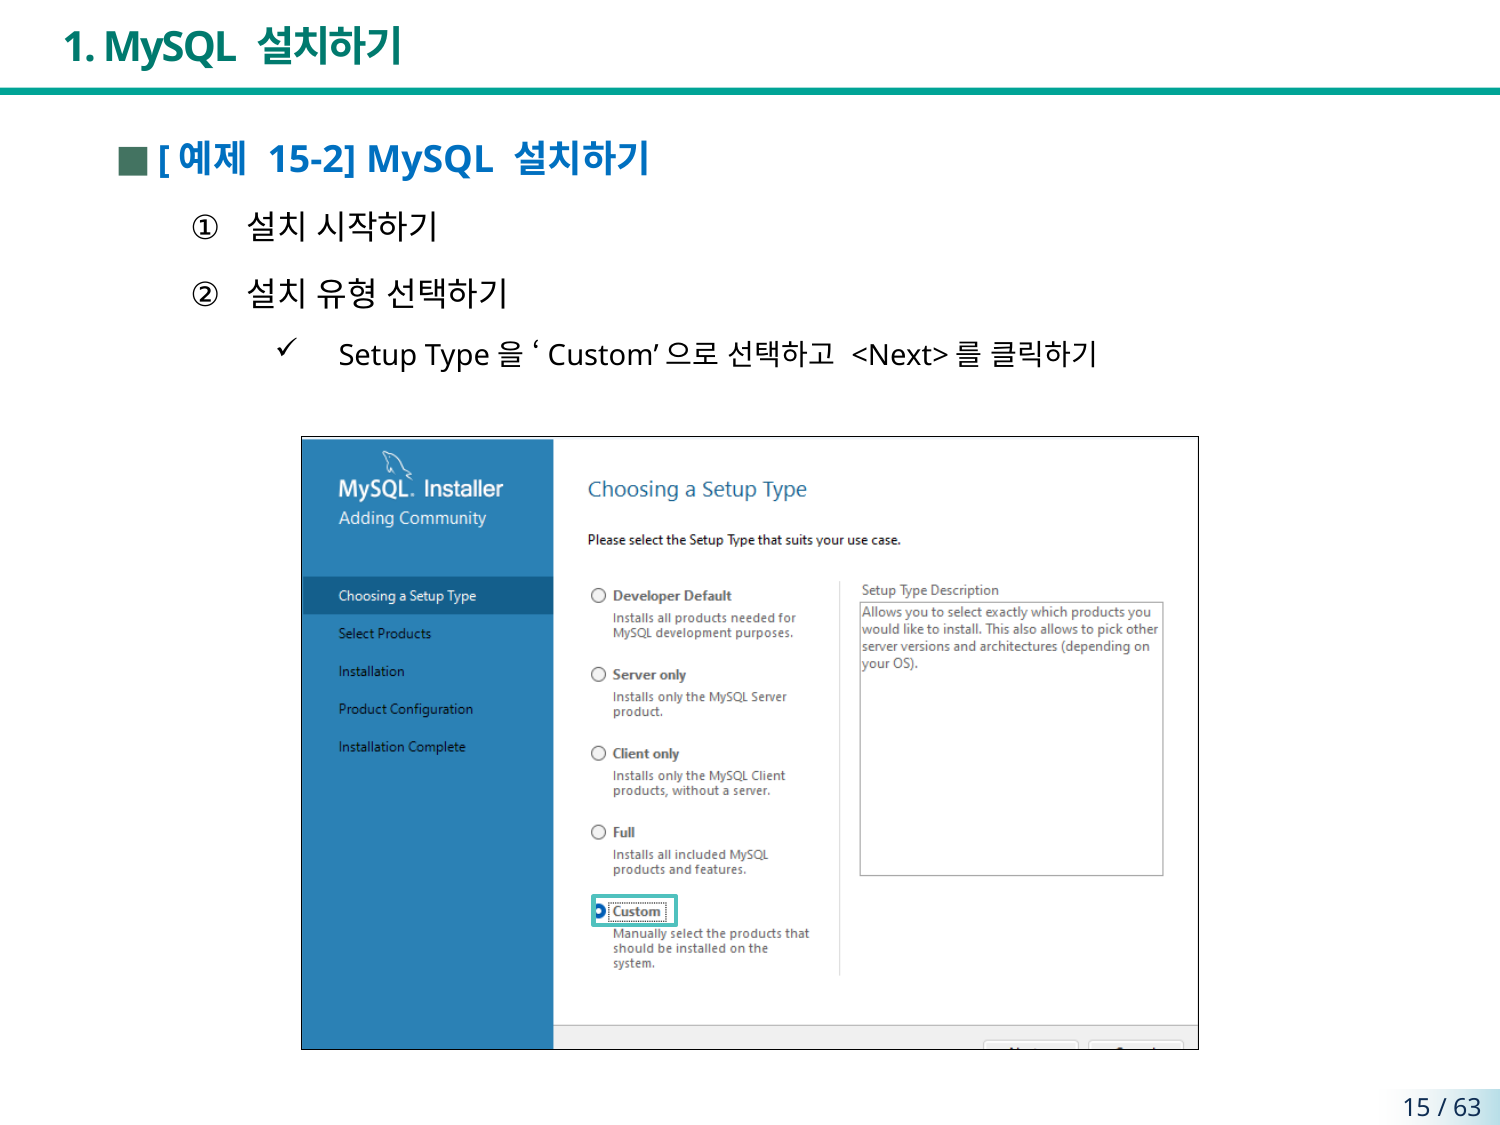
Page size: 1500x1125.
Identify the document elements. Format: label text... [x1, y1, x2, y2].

list [예제 15-2] MySQL 설치하기 설치 시작하기 설치 유형 선택하기 Setup Type을 ‘Custom’으로 선택하고 <Next>를 클릭하기 [100, 127, 1459, 1050]
title 1. MySQL 설치하기 [47, 5, 1325, 84]
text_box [301, 436, 1199, 1050]
